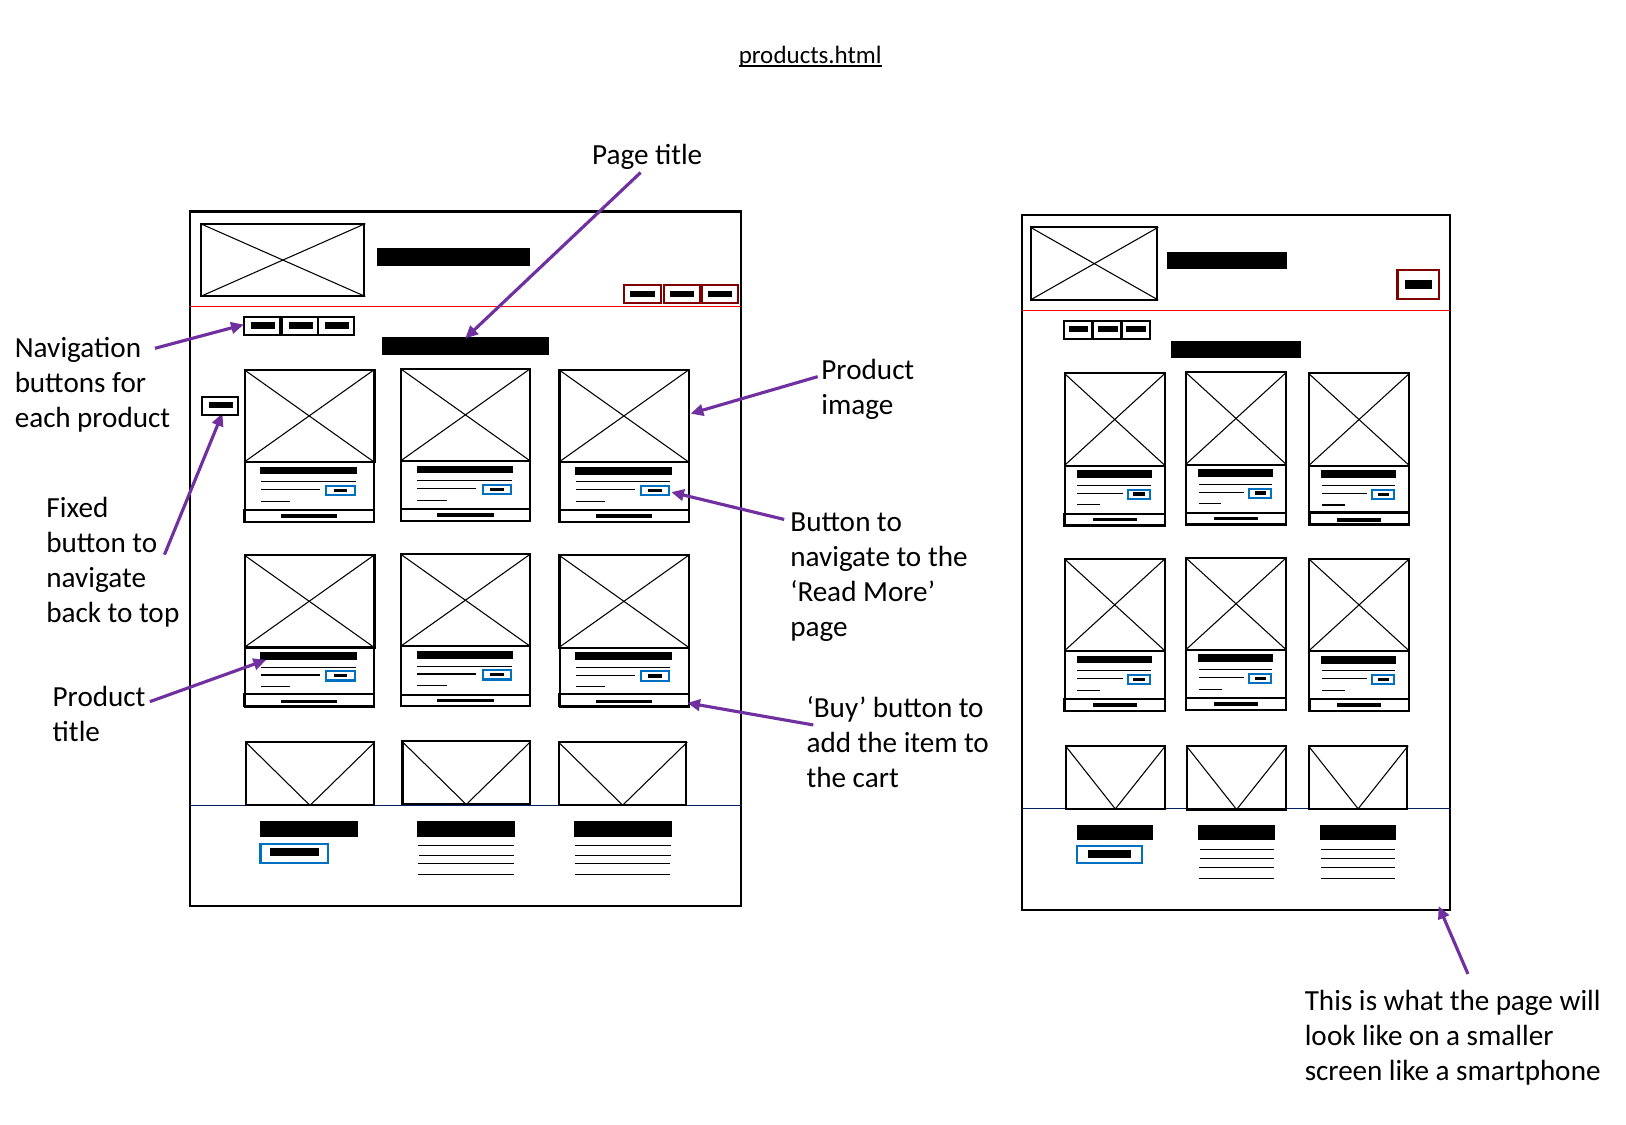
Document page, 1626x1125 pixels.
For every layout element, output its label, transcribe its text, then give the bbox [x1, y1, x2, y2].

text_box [164, 413, 223, 555]
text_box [154, 324, 244, 349]
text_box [671, 492, 785, 520]
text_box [687, 702, 814, 725]
text_box Product image [806, 343, 971, 428]
text_box Page title [577, 127, 741, 178]
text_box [465, 172, 641, 339]
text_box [690, 376, 818, 414]
text_box products.html [724, 31, 901, 77]
text_box Fixed button to navigate back to top [31, 480, 189, 636]
text_box This is what the page will look like on a smaller screen like a smartphone [1290, 973, 1625, 1094]
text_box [1021, 215, 1451, 910]
text_box Product title [37, 669, 189, 755]
text_box ‘Buy’ button to add the item to the cart [791, 680, 1012, 801]
text_box Button to navigate to the ‘Read More’ page [775, 494, 993, 650]
text_box Navigation buttons for each product [0, 320, 189, 441]
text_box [189, 211, 742, 907]
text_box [1438, 906, 1468, 974]
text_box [149, 659, 266, 702]
